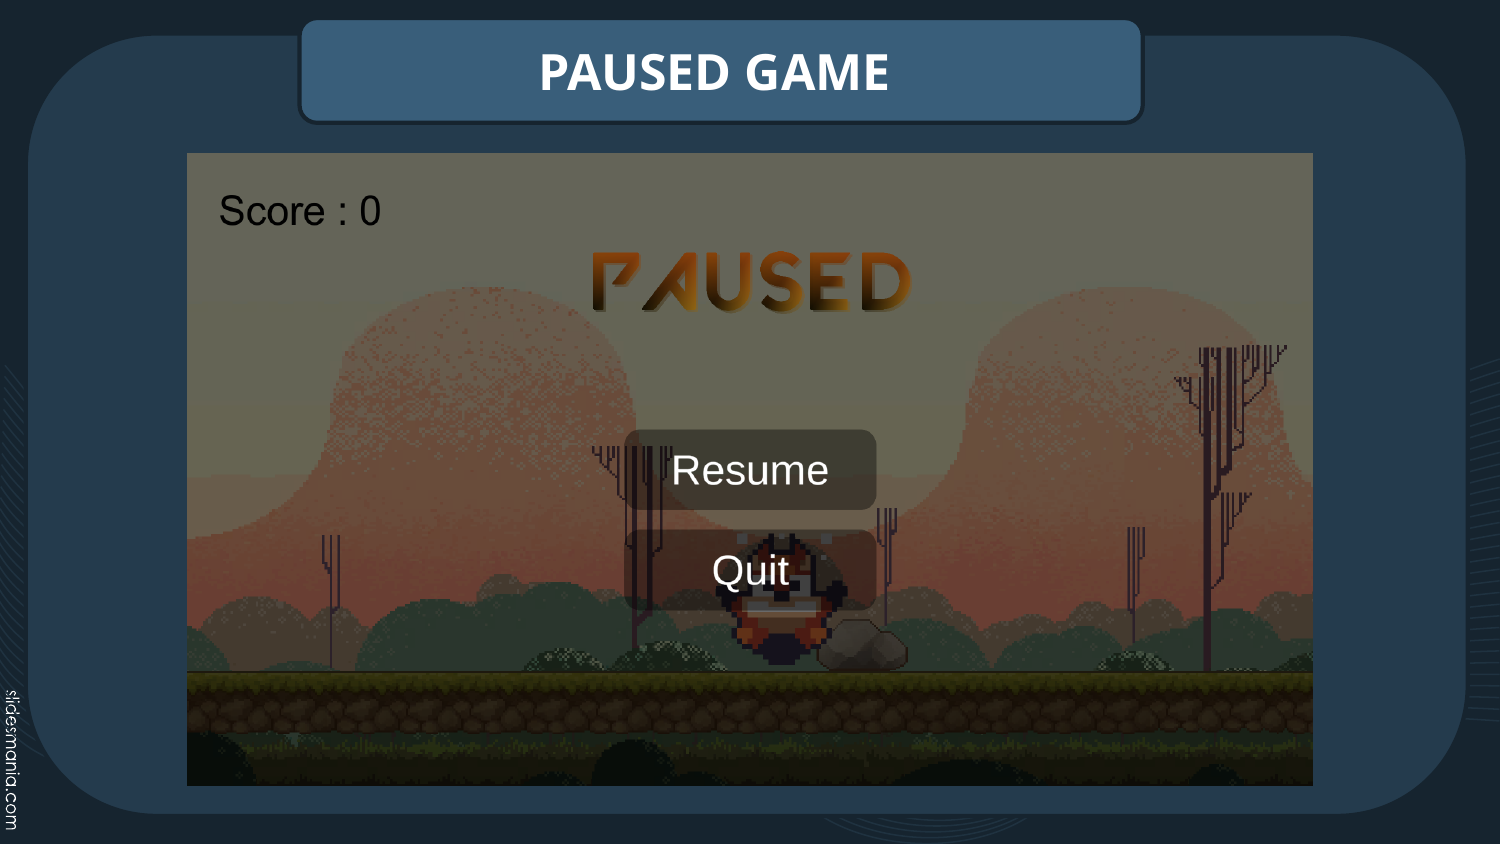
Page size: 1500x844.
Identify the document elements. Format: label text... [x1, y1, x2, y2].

picture [187, 152, 1313, 786]
text_box PAUSED GAME [297, 15, 1145, 125]
text_box [23, 31, 1470, 819]
